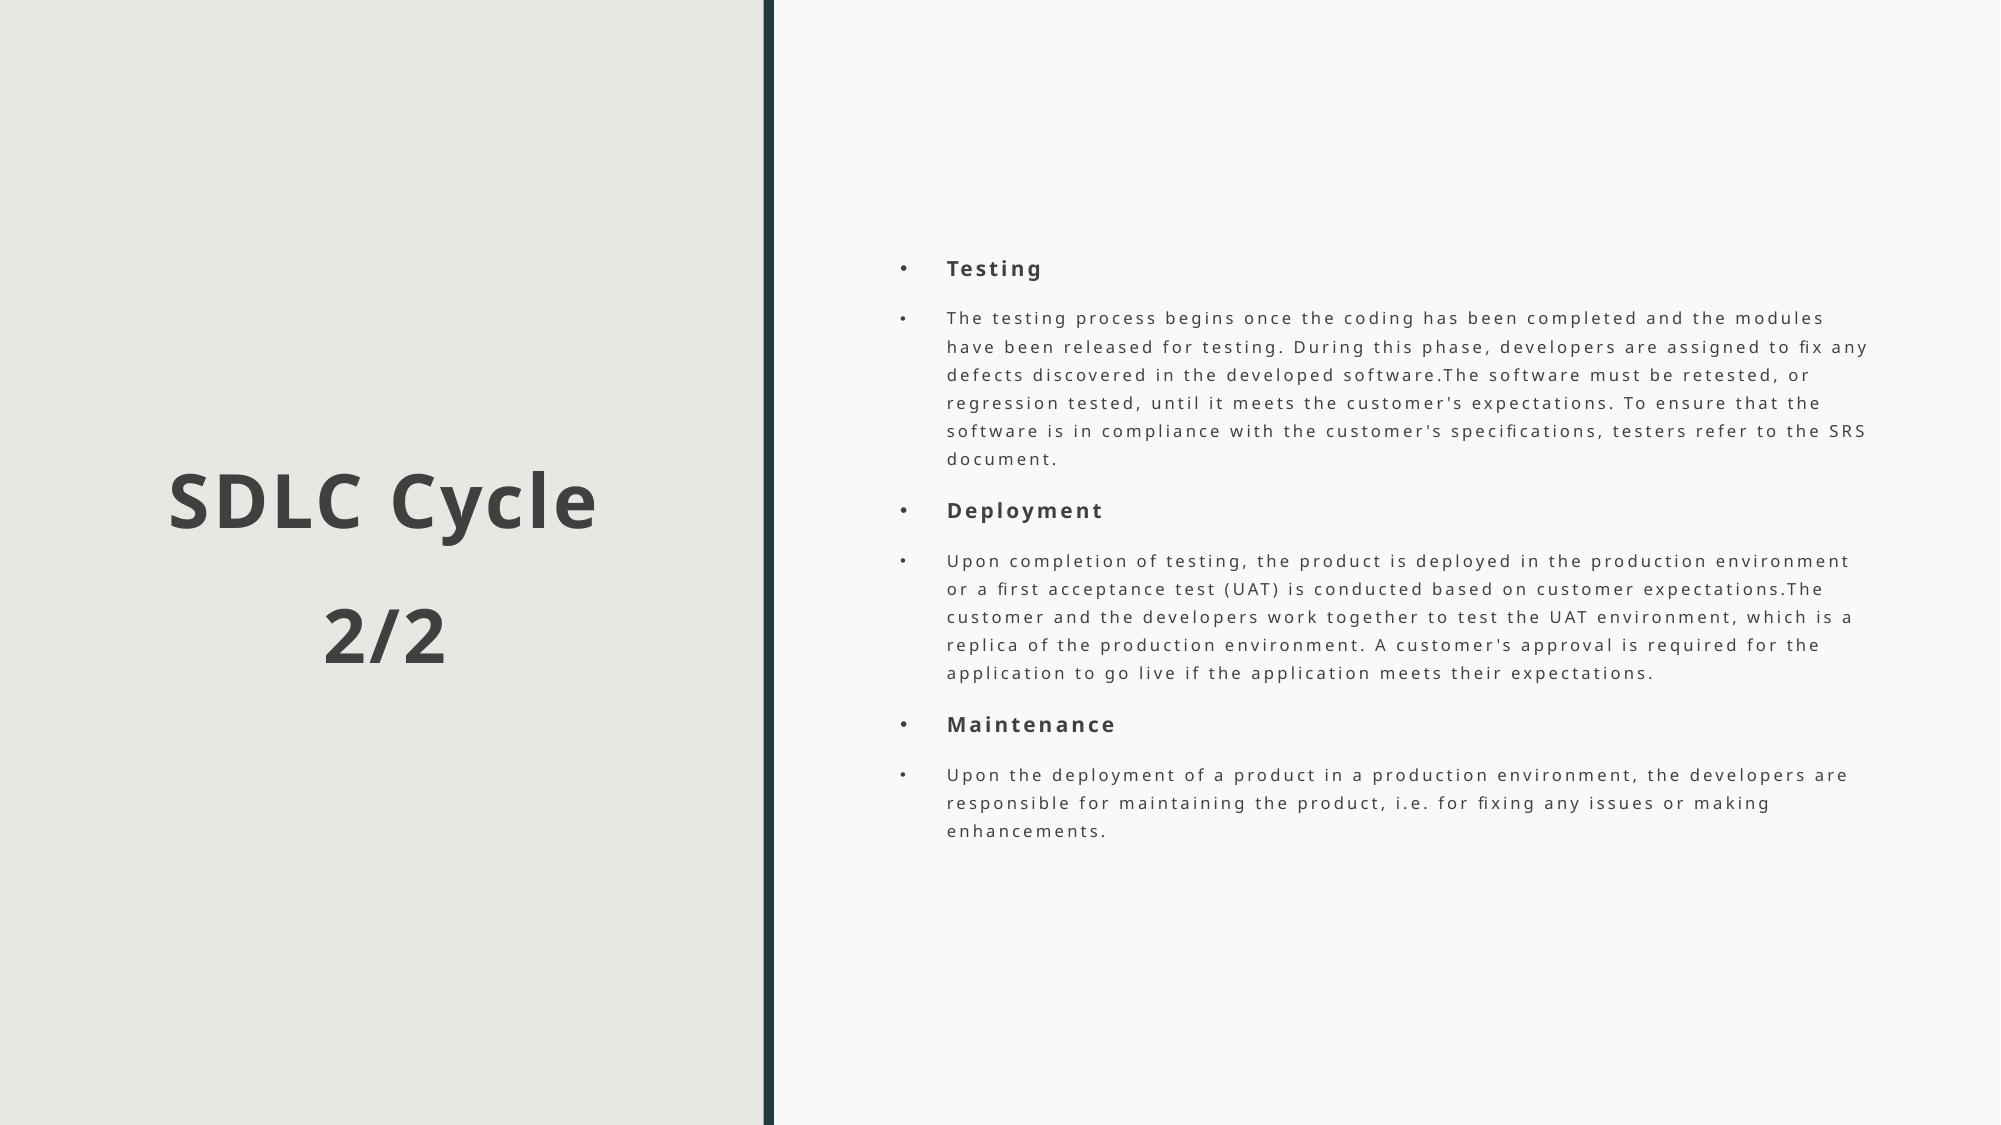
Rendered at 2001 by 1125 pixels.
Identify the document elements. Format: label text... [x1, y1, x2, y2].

list Testing The testing process begins once the coding has been completed and the modules have been released for testing. During this phase, developers are assigned to fix any defects discovered in the developed software.The software must be retested, or regression tested, until it meets the customer's expectations. To ensure that the software is in compliance with the customer's specifications, testers refer to the SRS document. Deployment Upon completion of testing, the product is deployed in the production environment or a first acceptance test (UAT) is conducted based on customer expectations.The customer and the developers work together to test the UAT environment, which is a replica of the production environment. A customer's approval is required for the application to go live if the application meets their expectations. Maintenance Upon the deployment of a product in a production environment, the developers are responsible for maintaining the product, i.e. for fixing any issues or making enhancements. [881, 115, 1895, 969]
title SDLC Cycle 2/2 [105, 115, 666, 969]
